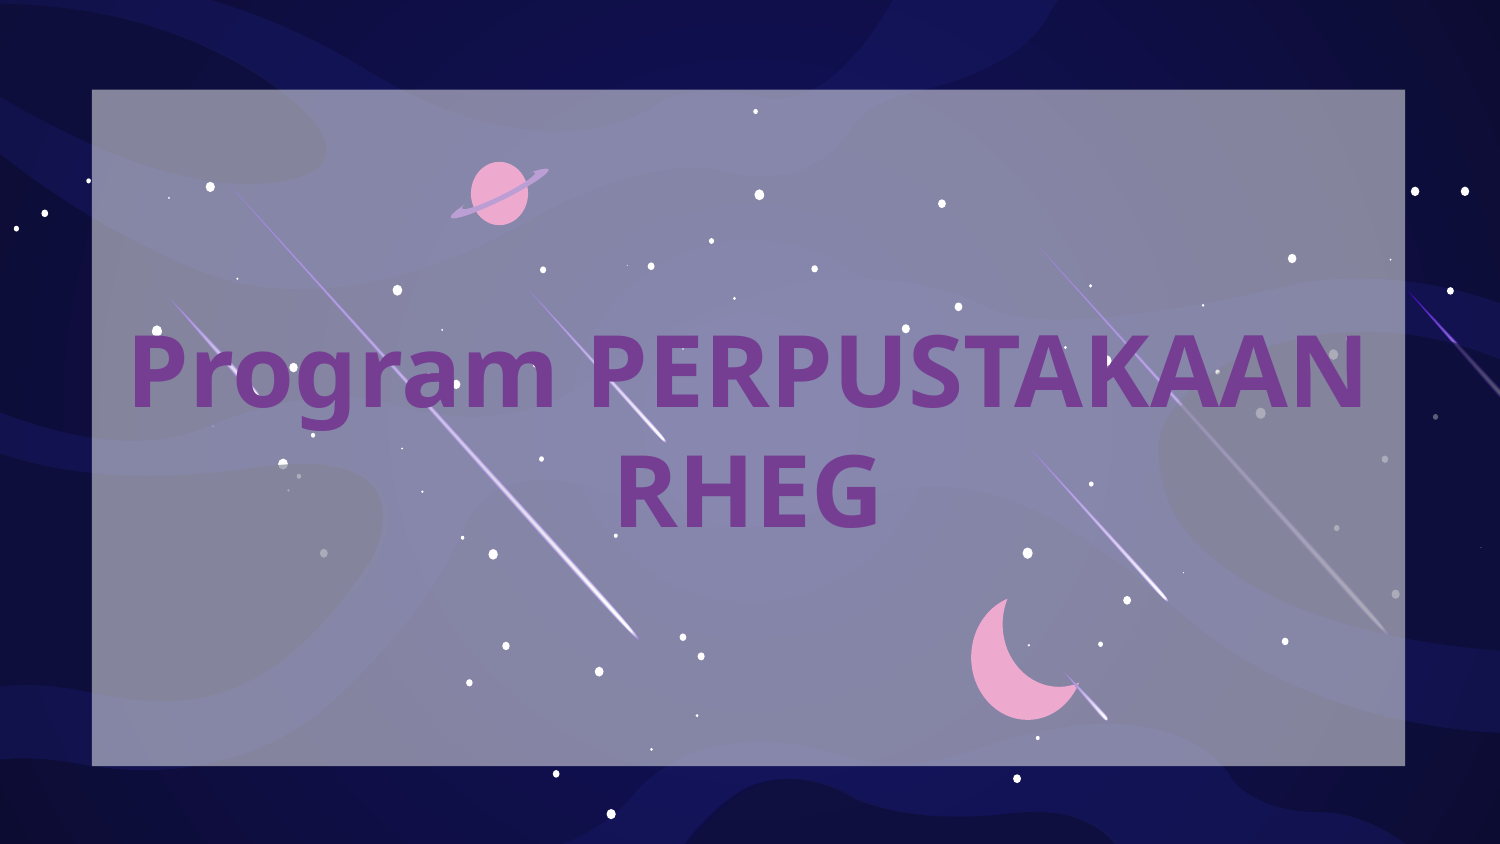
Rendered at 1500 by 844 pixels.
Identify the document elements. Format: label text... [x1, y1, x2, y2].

title Program PERPUSTAKAAN RHEG [64, 311, 1433, 545]
